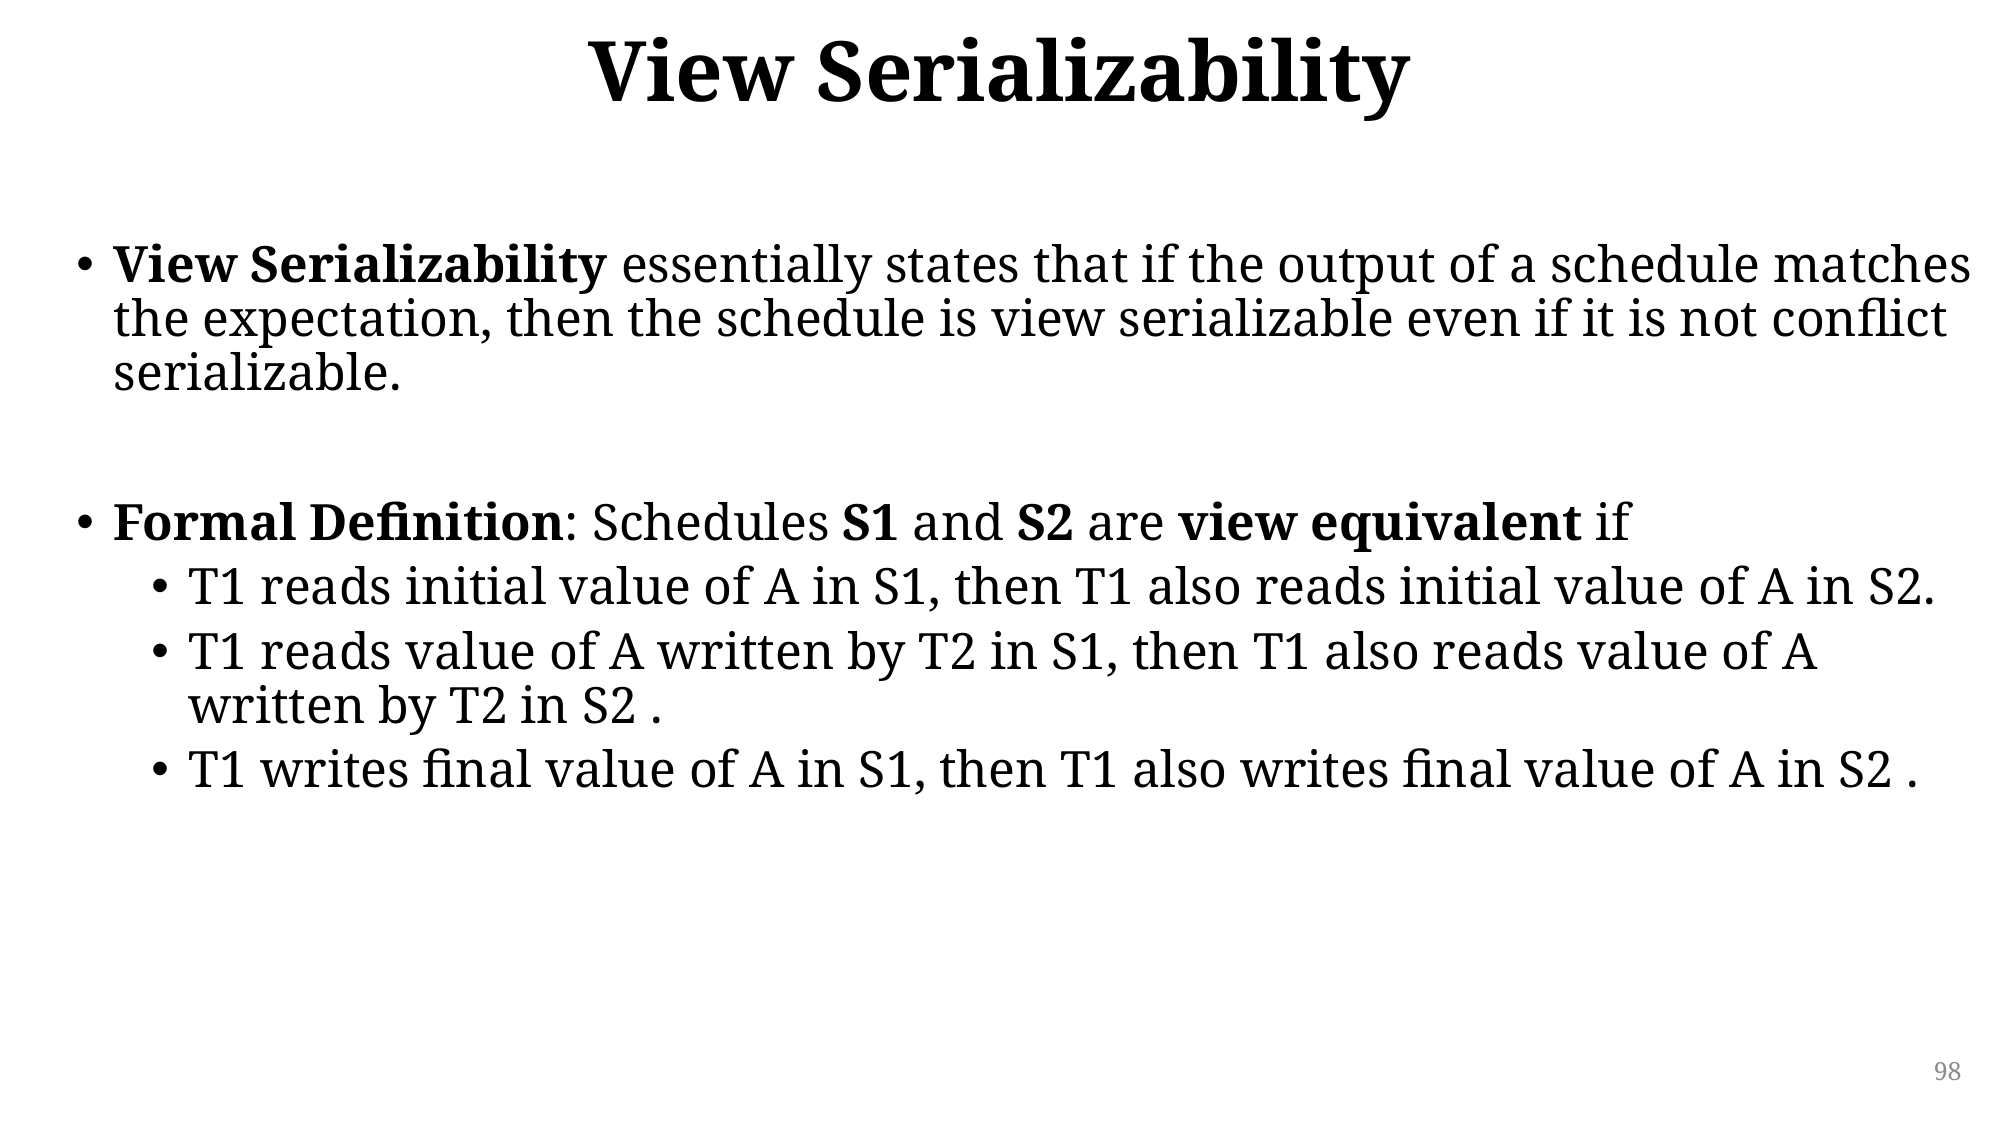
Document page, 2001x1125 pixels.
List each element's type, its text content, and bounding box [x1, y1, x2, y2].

list View Serializability essentially states that if the output of a schedule matches the expectation, then the schedule is view serializable even if it is not conflict serializable. Formal Definition: Schedules S1 and S2 are view equivalent if T1 reads initial value of A in S1, then T1 also reads initial value of A in S2. T1 reads value of A written by T2 in S1, then T1 also reads value of A written by T2 in S2 . T1 writes final value of A in S1, then T1 also writes final value of A in S2 . [61, 232, 2000, 1060]
slide_number 98 [1526, 1060, 1977, 1103]
title View Serializability [137, 0, 1863, 149]
